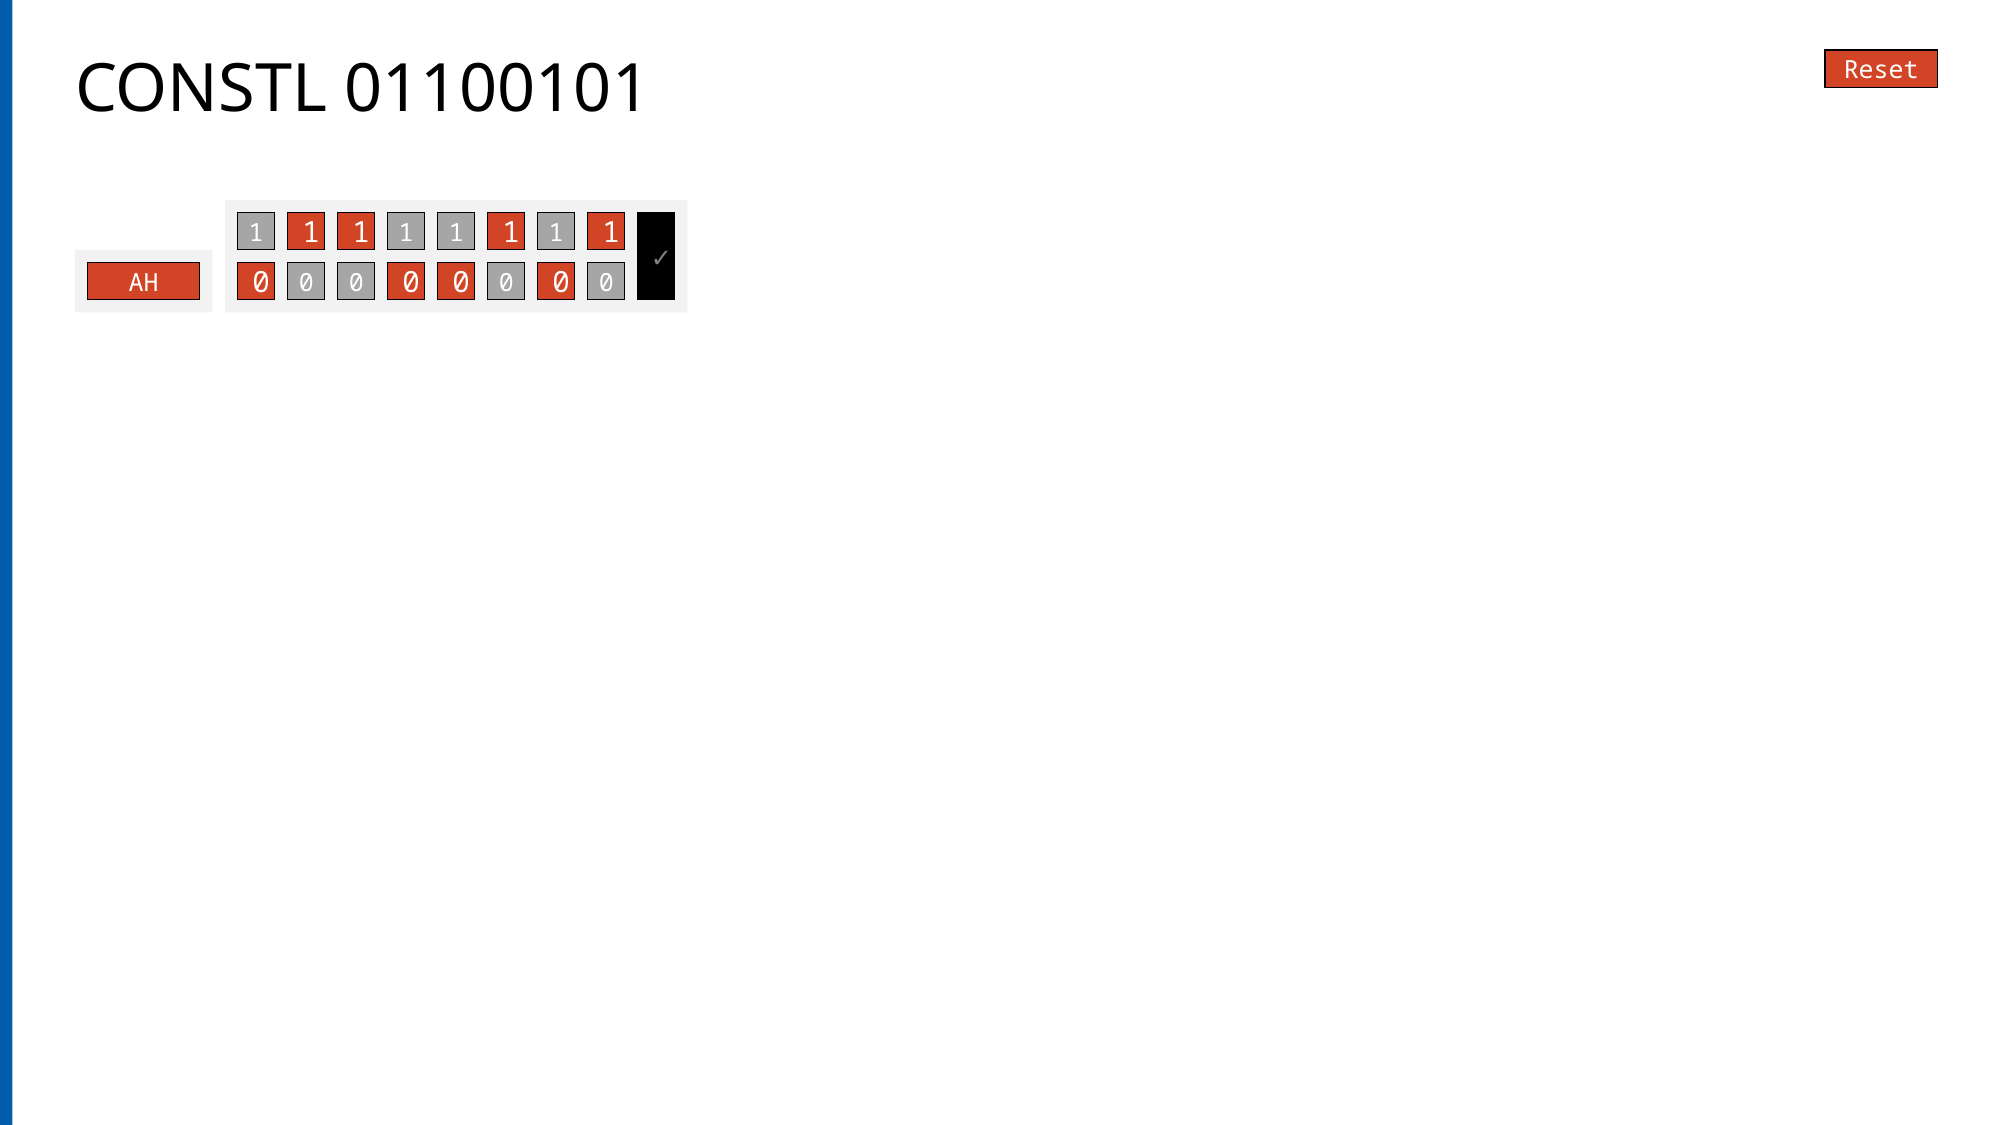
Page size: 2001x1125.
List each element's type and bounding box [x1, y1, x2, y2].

text_box [74, 37, 975, 133]
text_box [224, 199, 688, 313]
text_box [74, 249, 213, 313]
text_box [1824, 49, 1938, 88]
